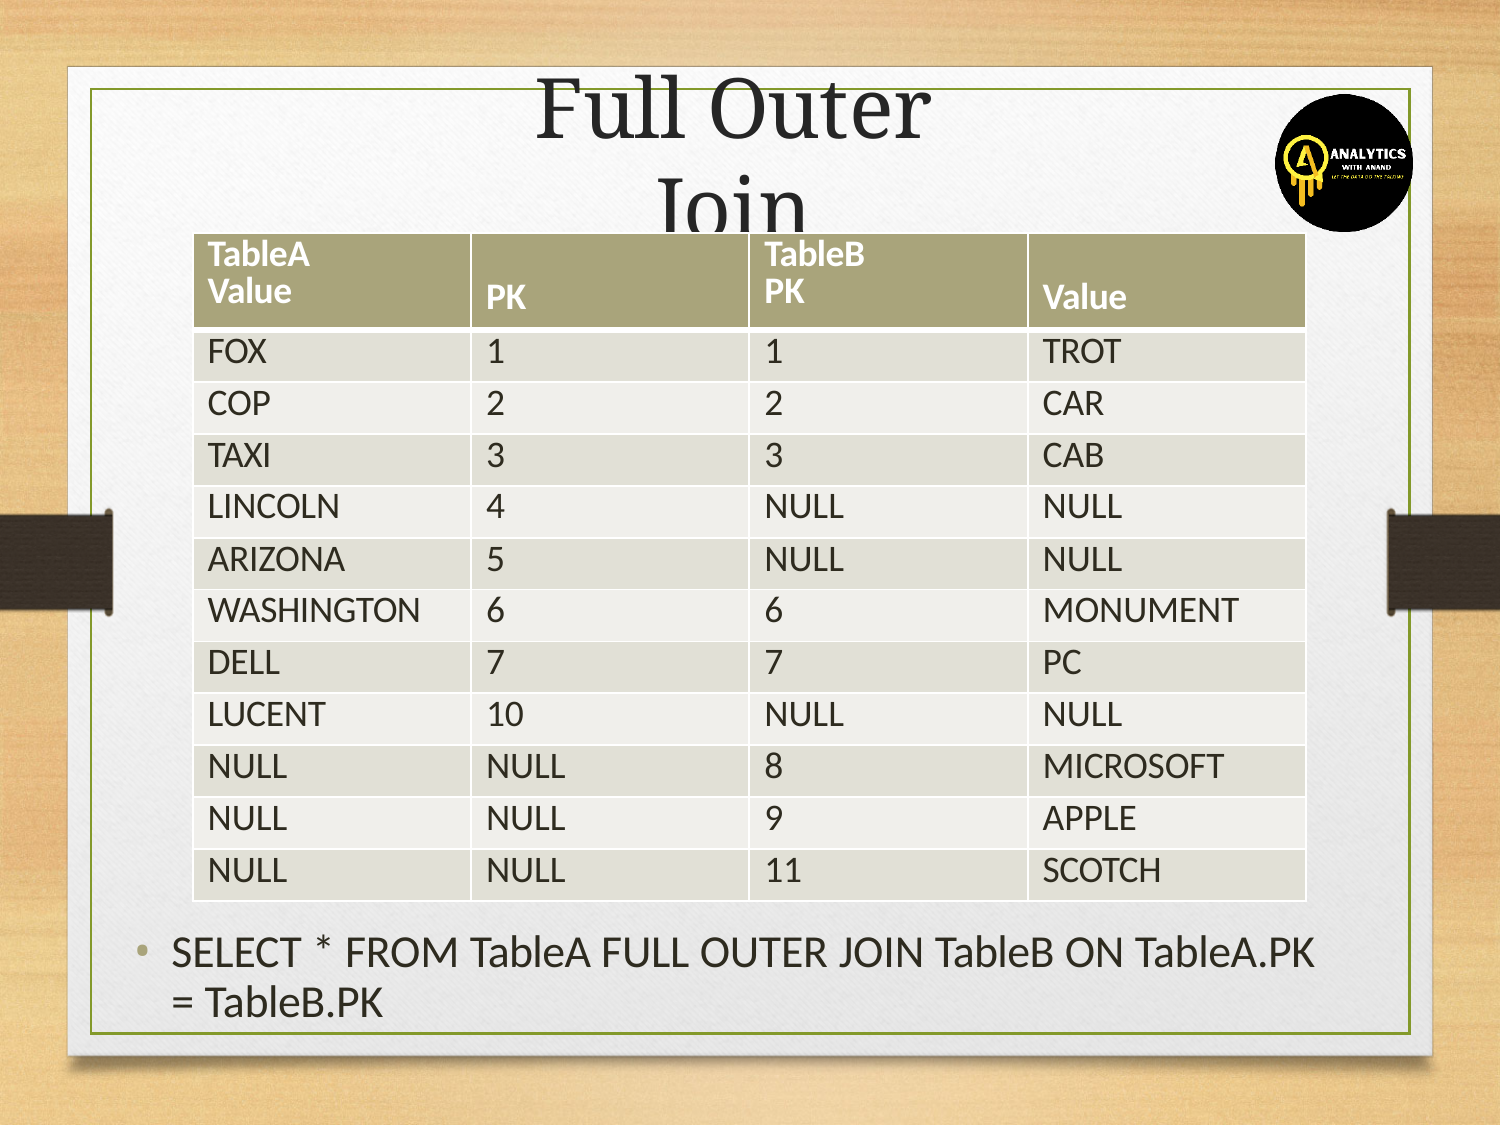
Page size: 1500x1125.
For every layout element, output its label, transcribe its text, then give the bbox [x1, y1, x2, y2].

table_cell CAB [1029, 435, 1305, 485]
table_cell 10 [472, 694, 748, 744]
table_cell NULL [194, 850, 470, 900]
table_header TableB PK [750, 234, 1027, 327]
table_cell PC [1029, 642, 1305, 692]
table_cell TROT [1029, 333, 1305, 381]
table_cell MONUMENT [1029, 590, 1305, 641]
table_cell 6 [750, 590, 1027, 641]
table_header Value [1029, 234, 1305, 327]
table_cell 9 [750, 798, 1027, 848]
table_cell COP [194, 383, 470, 433]
table_cell 2 [750, 383, 1027, 433]
table_header PK [472, 234, 748, 327]
table_cell 2 [472, 383, 748, 433]
table_cell NULL [472, 746, 748, 796]
table_cell TAXI [194, 435, 470, 485]
table_cell NULL [750, 694, 1027, 744]
table_cell 5 [472, 539, 748, 589]
table_cell NULL [1029, 487, 1305, 537]
table_cell MICROSOFT [1029, 746, 1305, 796]
table_cell SCOTCH [1029, 850, 1305, 900]
table_cell NULL [750, 487, 1027, 537]
table_cell CAR [1029, 383, 1305, 433]
table_cell WASHINGTON [194, 590, 470, 641]
table_cell 8 [750, 746, 1027, 796]
table_cell NULL [194, 746, 470, 796]
text_box SELECT * FROM TableA FULL OUTER JOIN TableB ON TableA.PK = TableB.PK [131, 925, 1334, 1027]
table_cell 1 [472, 333, 748, 381]
table_cell 6 [472, 590, 748, 641]
table_cell APPLE [1029, 798, 1305, 848]
table_cell 3 [750, 435, 1027, 485]
table_cell FOX [194, 333, 470, 381]
table_cell 7 [750, 642, 1027, 692]
table_cell LUCENT [194, 694, 470, 744]
table_cell NULL [1029, 539, 1305, 589]
table_cell 3 [472, 435, 748, 485]
table_cell DELL [194, 642, 470, 692]
table_header TableA Value [194, 234, 470, 327]
table_cell NULL [750, 539, 1027, 589]
table_cell LINCOLN [194, 487, 470, 537]
table_cell 7 [472, 642, 748, 692]
title Full Outer Join [450, 52, 1016, 232]
table_cell 11 [750, 850, 1027, 900]
table_cell 1 [750, 333, 1027, 381]
table_cell NULL [472, 850, 748, 900]
table_cell NULL [1029, 694, 1305, 744]
picture [0, 0, 1500, 1125]
table_cell NULL [194, 798, 470, 848]
table_cell 4 [472, 487, 748, 537]
table_cell NULL [472, 798, 748, 848]
table_cell ARIZONA [194, 539, 470, 589]
